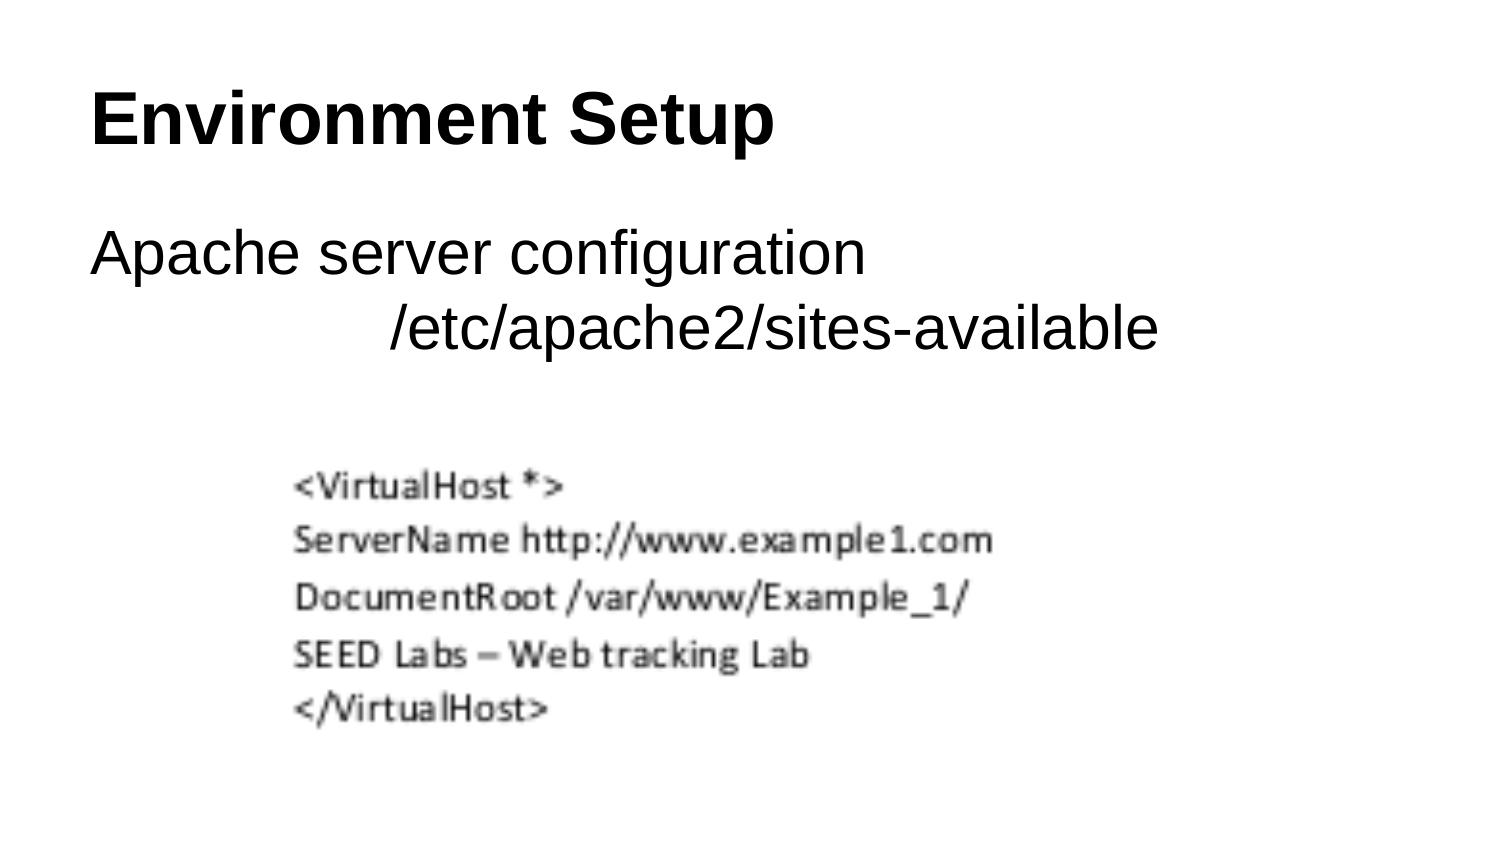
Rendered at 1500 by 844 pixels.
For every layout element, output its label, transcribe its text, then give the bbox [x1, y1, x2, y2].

title Environment Setup [75, 33, 1425, 175]
list Apache server configuration /etc/apache2/sites-available [75, 196, 1425, 808]
picture [257, 458, 1054, 758]
